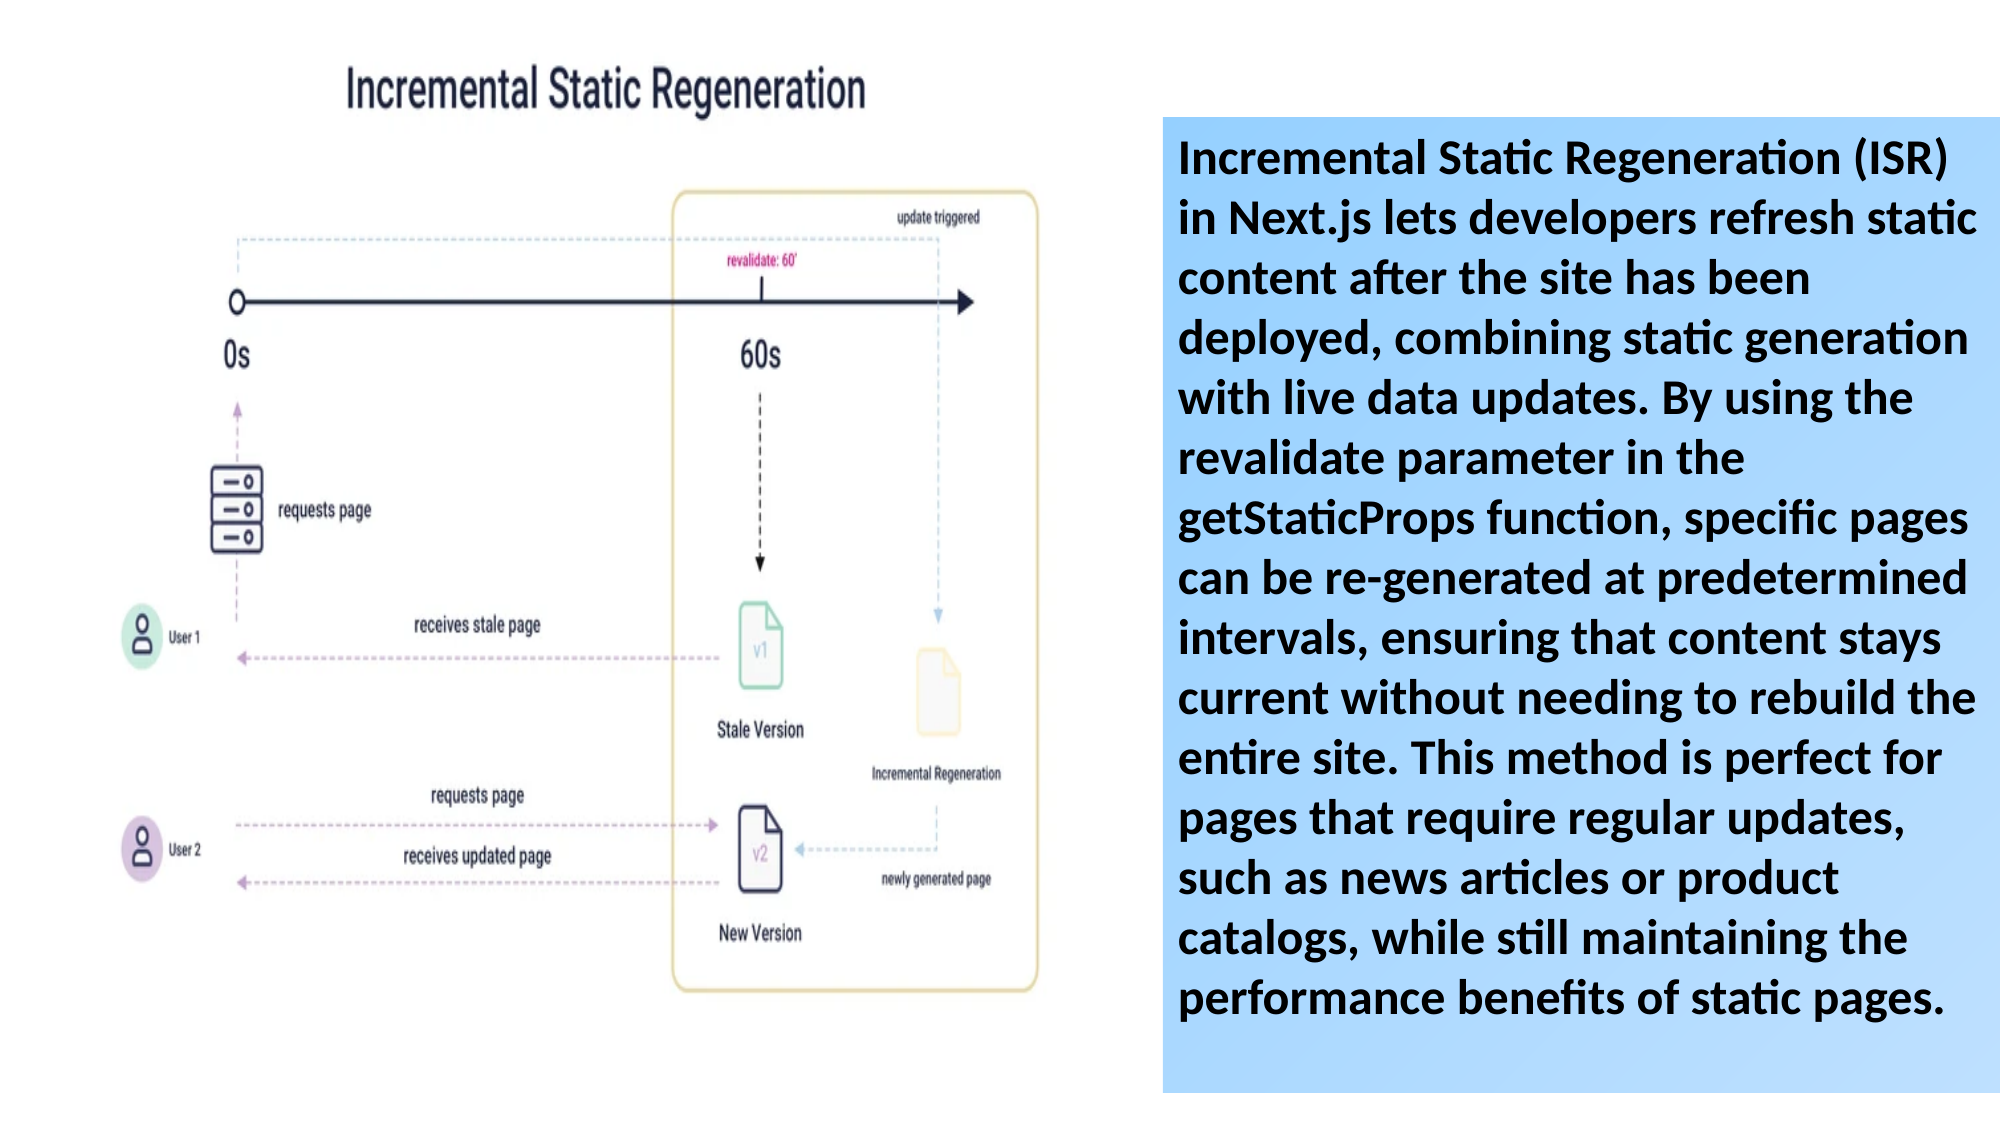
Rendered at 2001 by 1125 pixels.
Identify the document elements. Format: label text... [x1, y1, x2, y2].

picture [49, 0, 1163, 1106]
text_box Incremental Static Regeneration (ISR) in Next.js lets developers refresh static content after the site has been deployed, combining static generation with live data updates. By using the revalidate parameter in the getStaticProps function, specific pages can be re-generated at predetermined intervals, ensuring that content stays current without needing to rebuild the entire site. This method is perfect for pages that require regular updates, such as news articles or product catalogs, while still maintaining the performance benefits of static pages. [1163, 117, 2000, 1093]
